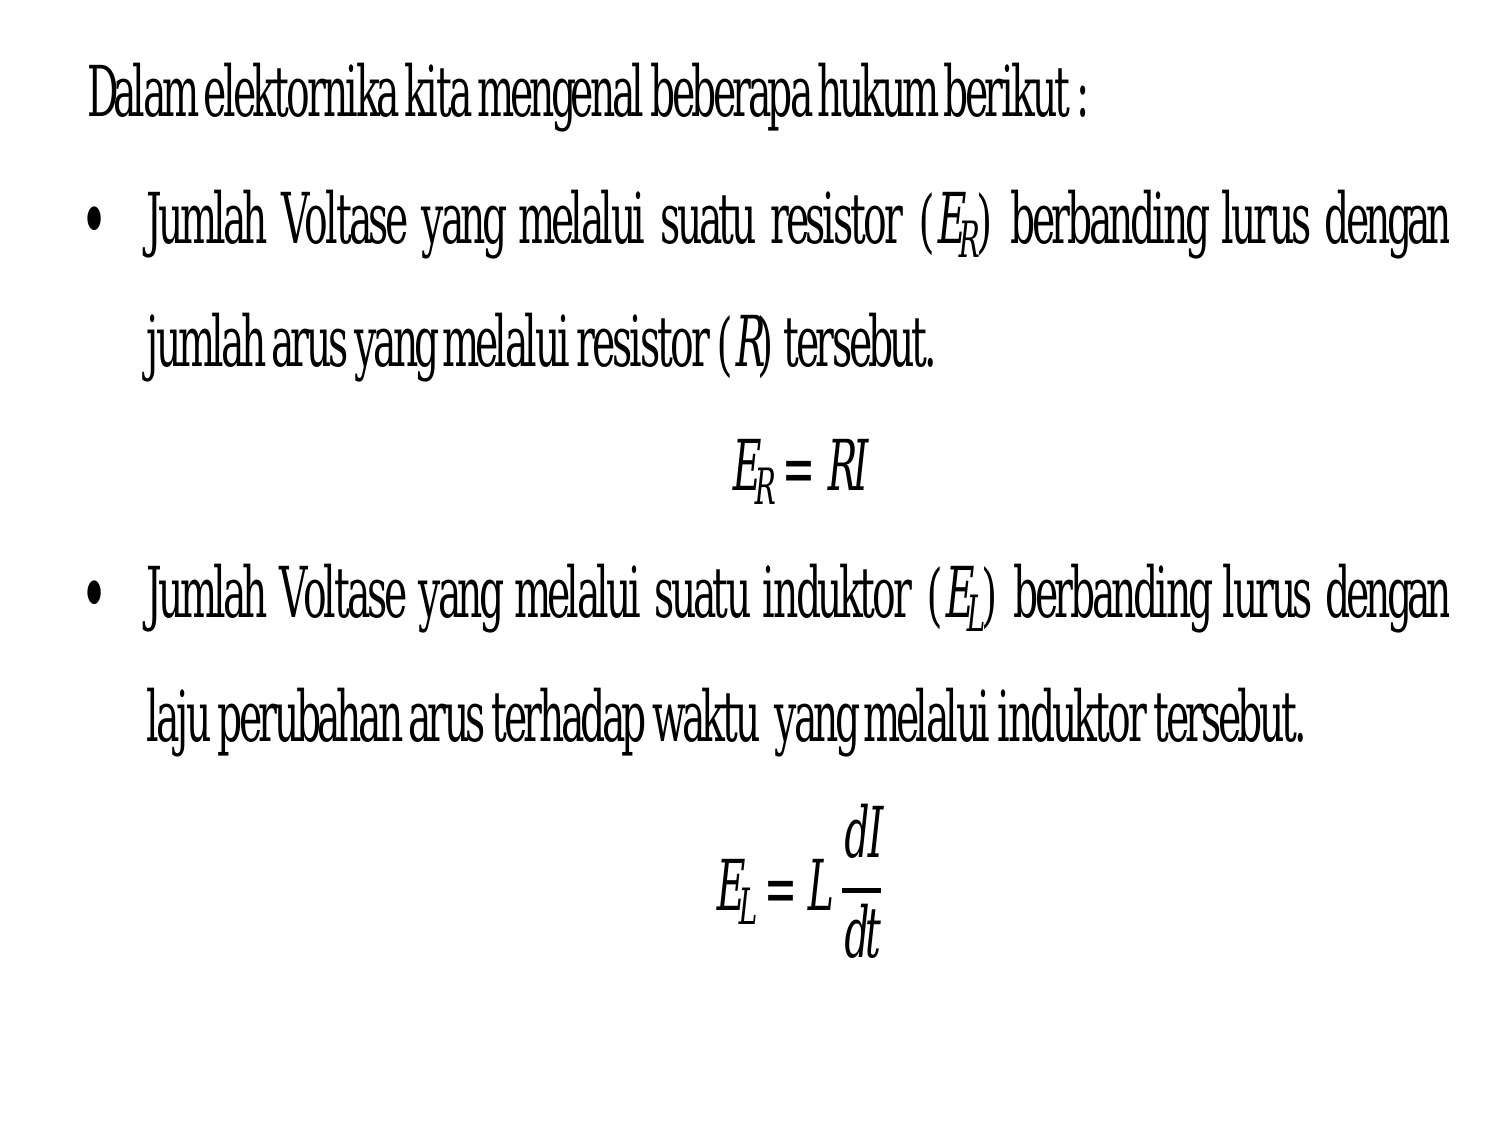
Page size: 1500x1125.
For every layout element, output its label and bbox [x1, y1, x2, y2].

text_box [87, 49, 1451, 1001]
